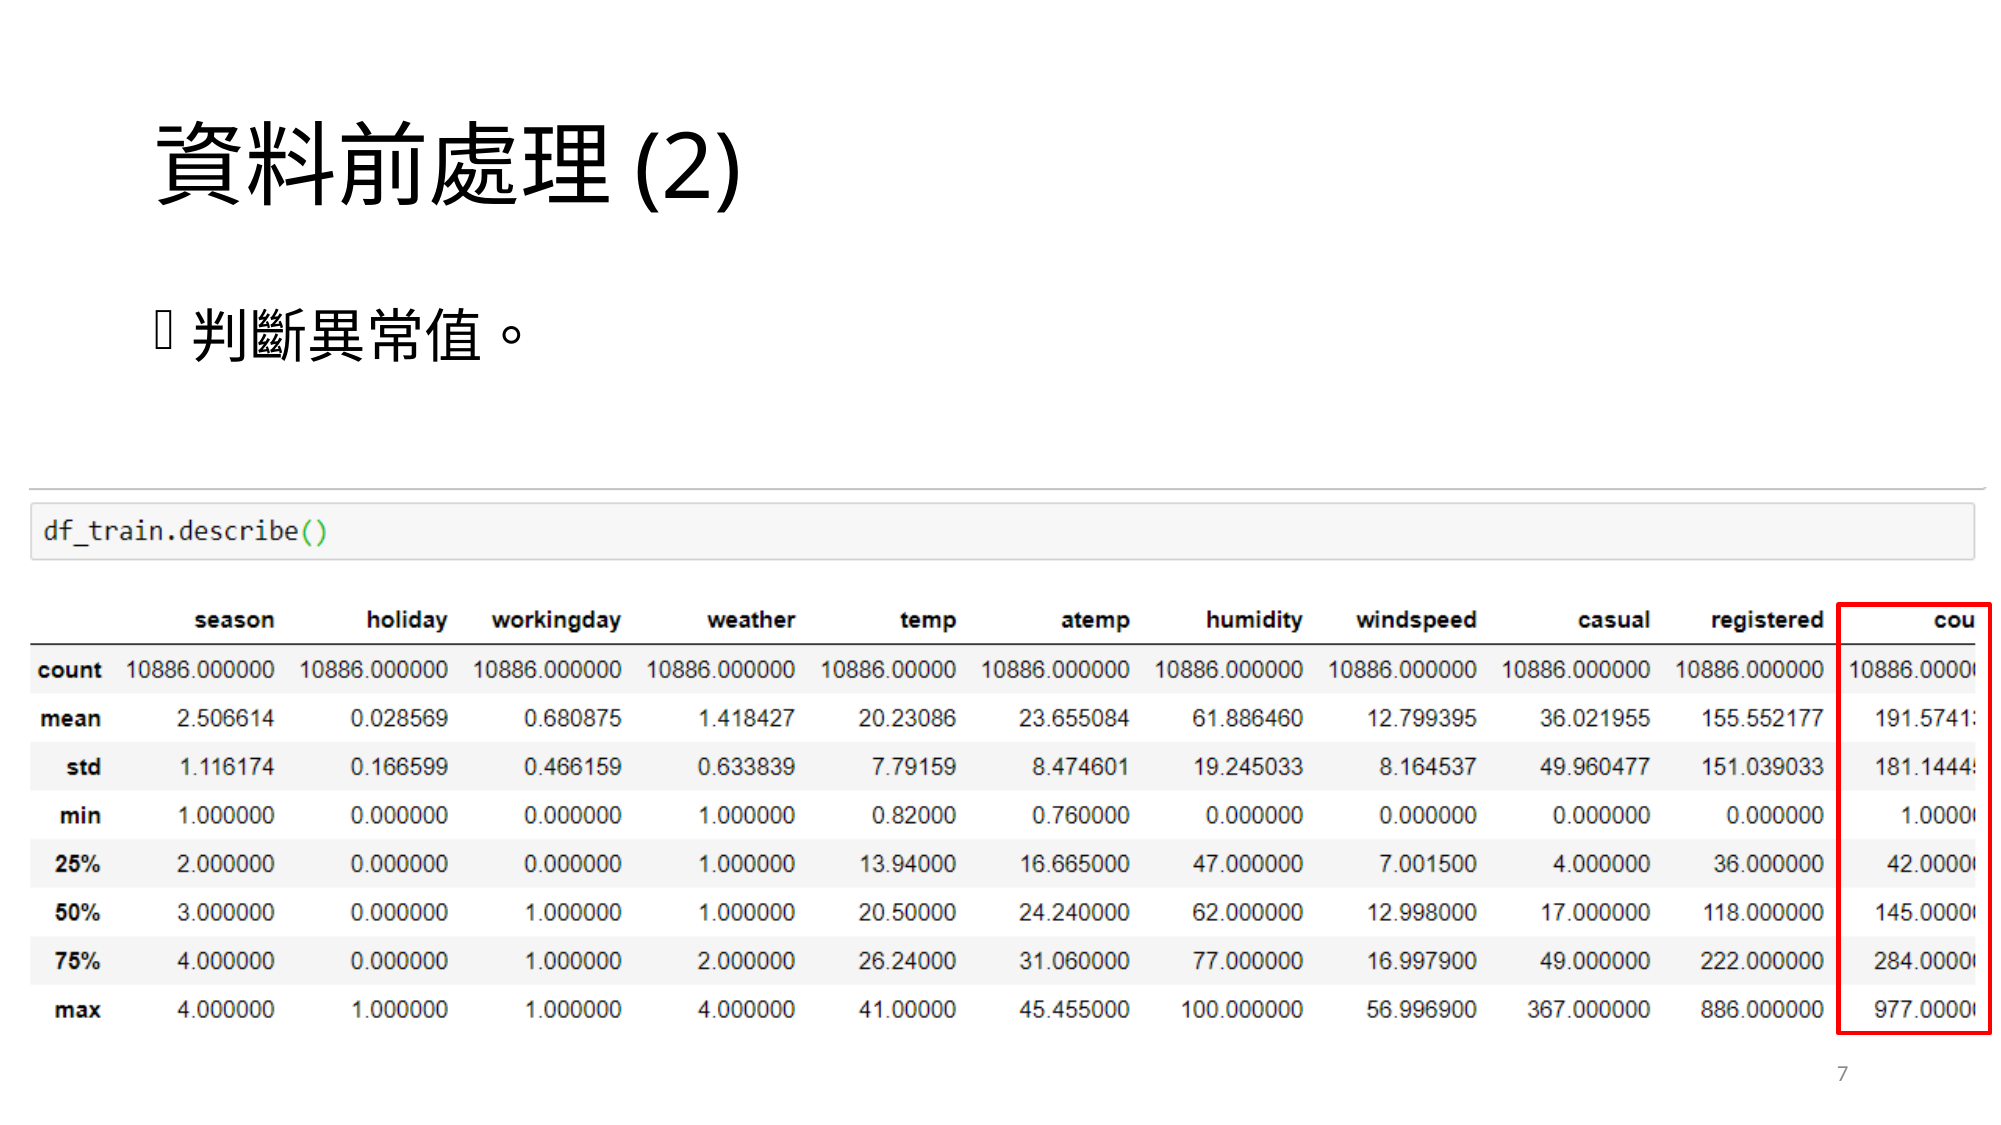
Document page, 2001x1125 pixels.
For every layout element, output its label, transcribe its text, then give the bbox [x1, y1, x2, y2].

picture [29, 487, 1988, 1043]
title 資料前處理(2) [138, 60, 1864, 278]
list 判斷異常值。 [138, 299, 1864, 487]
slide_number 7 [1413, 1043, 1864, 1103]
